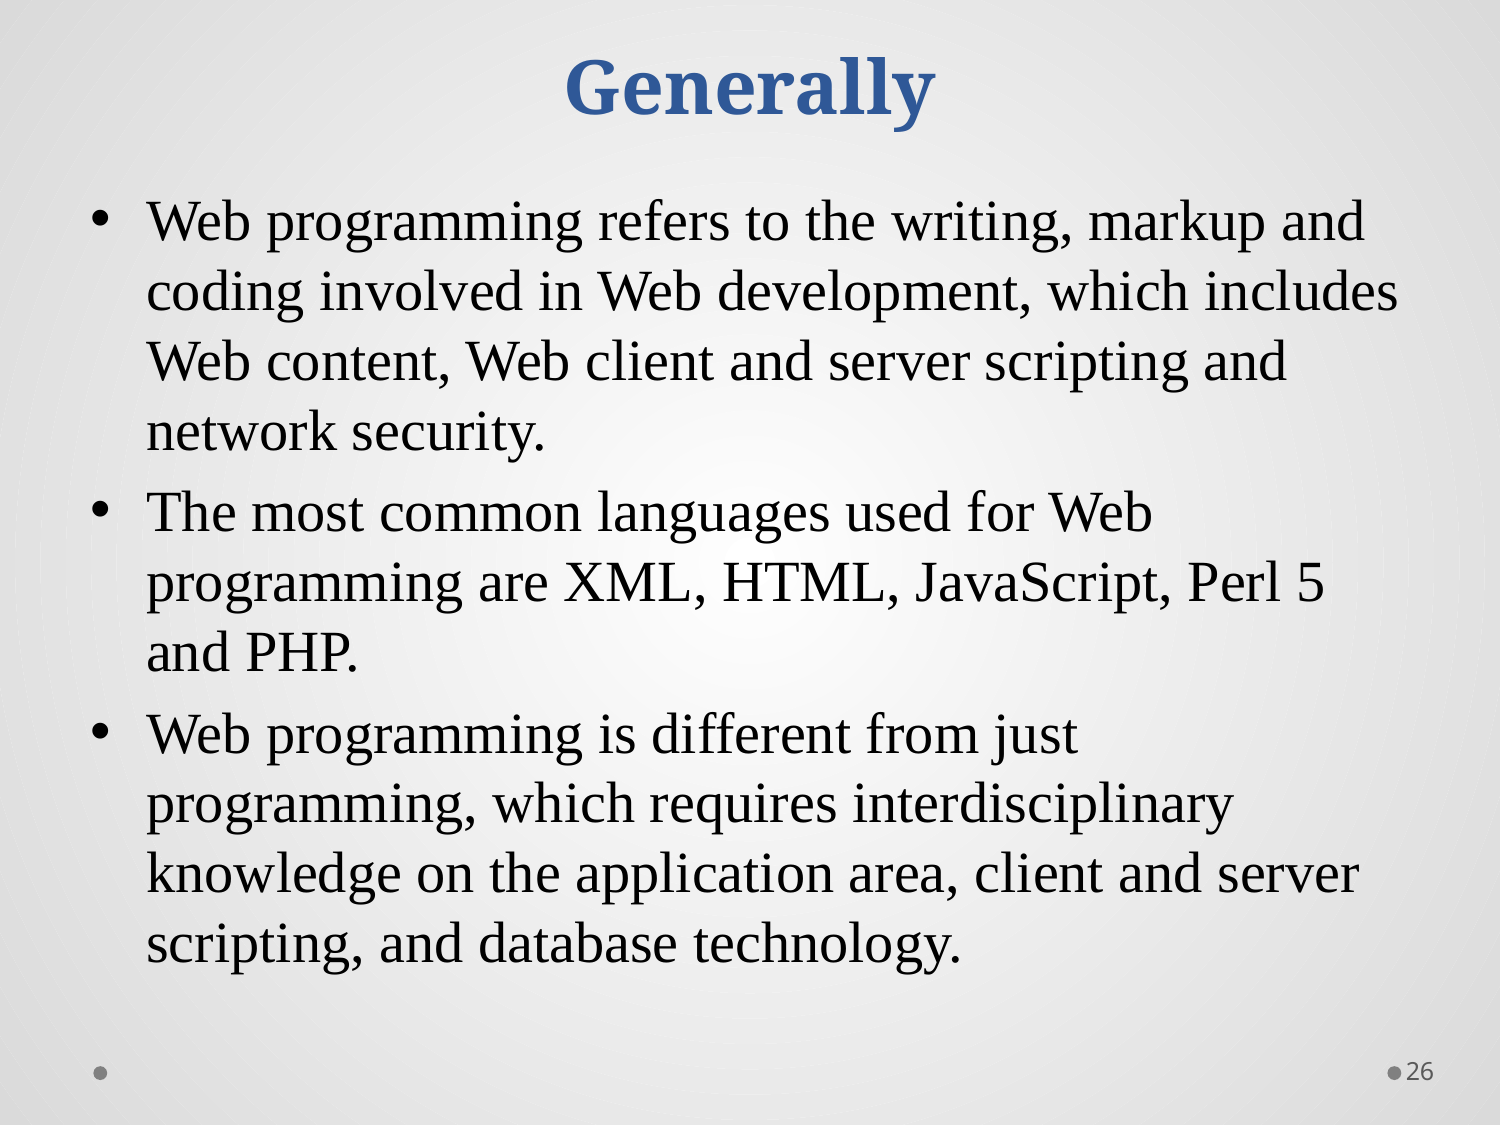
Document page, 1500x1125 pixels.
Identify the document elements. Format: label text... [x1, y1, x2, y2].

list Web programming refers to the writing, markup and coding involved in Web development, which includes Web content, Web client and server scripting and network security. The most common languages used for Web programming are XML, HTML, JavaScript, Perl 5 and PHP. Web programming is different from just programming, which requires interdisciplinary knowledge on the application area, client and server scripting, and database technology. [75, 174, 1425, 1005]
slide_number 26 [1401, 1042, 1494, 1103]
title Generally [75, 0, 1425, 138]
